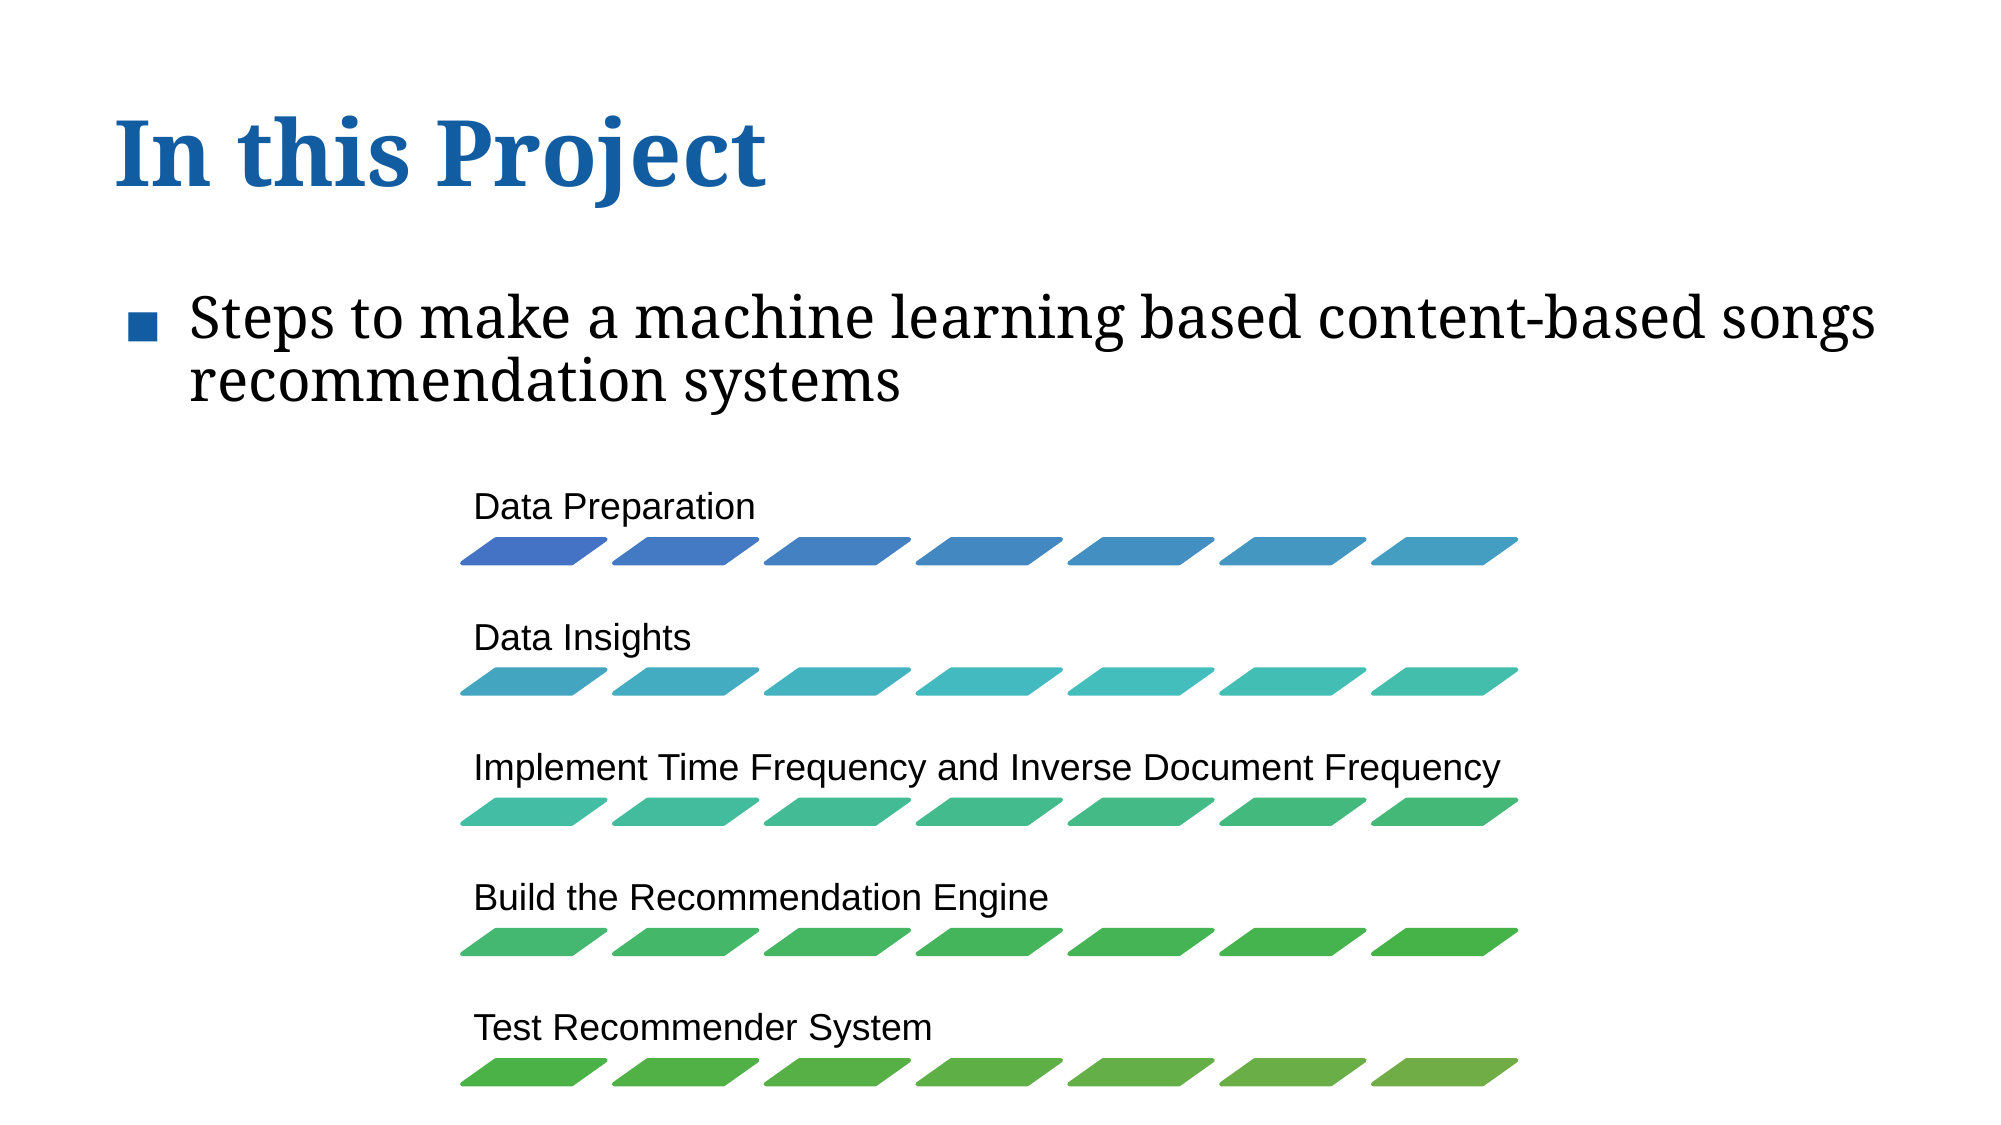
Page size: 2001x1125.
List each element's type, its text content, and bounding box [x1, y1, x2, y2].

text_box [99, 441, 1901, 1085]
list Steps to make a machine learning based content-based songs recommendation systems [99, 280, 1900, 440]
title In this Project [99, 42, 1900, 272]
